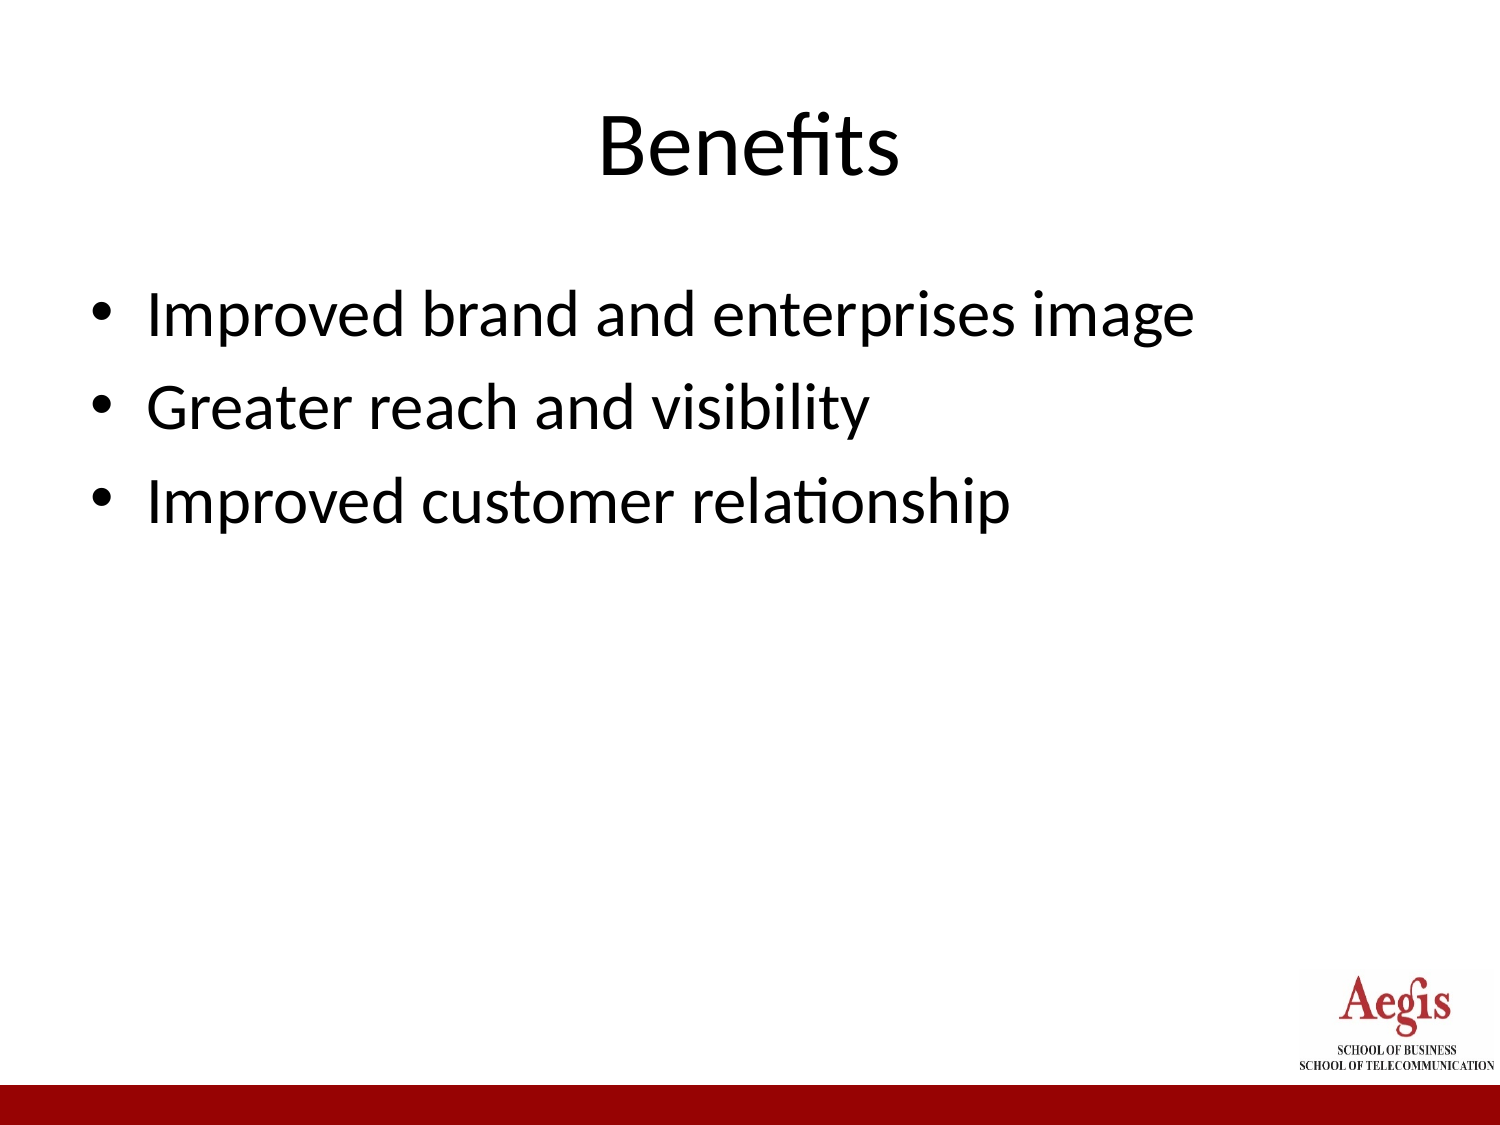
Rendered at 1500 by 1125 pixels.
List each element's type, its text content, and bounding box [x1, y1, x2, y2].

picture [1299, 969, 1494, 1070]
list Improved brand and enterprises image Greater reach and visibility Improved customer relationship [75, 262, 1425, 1005]
title Benefits [75, 45, 1425, 233]
